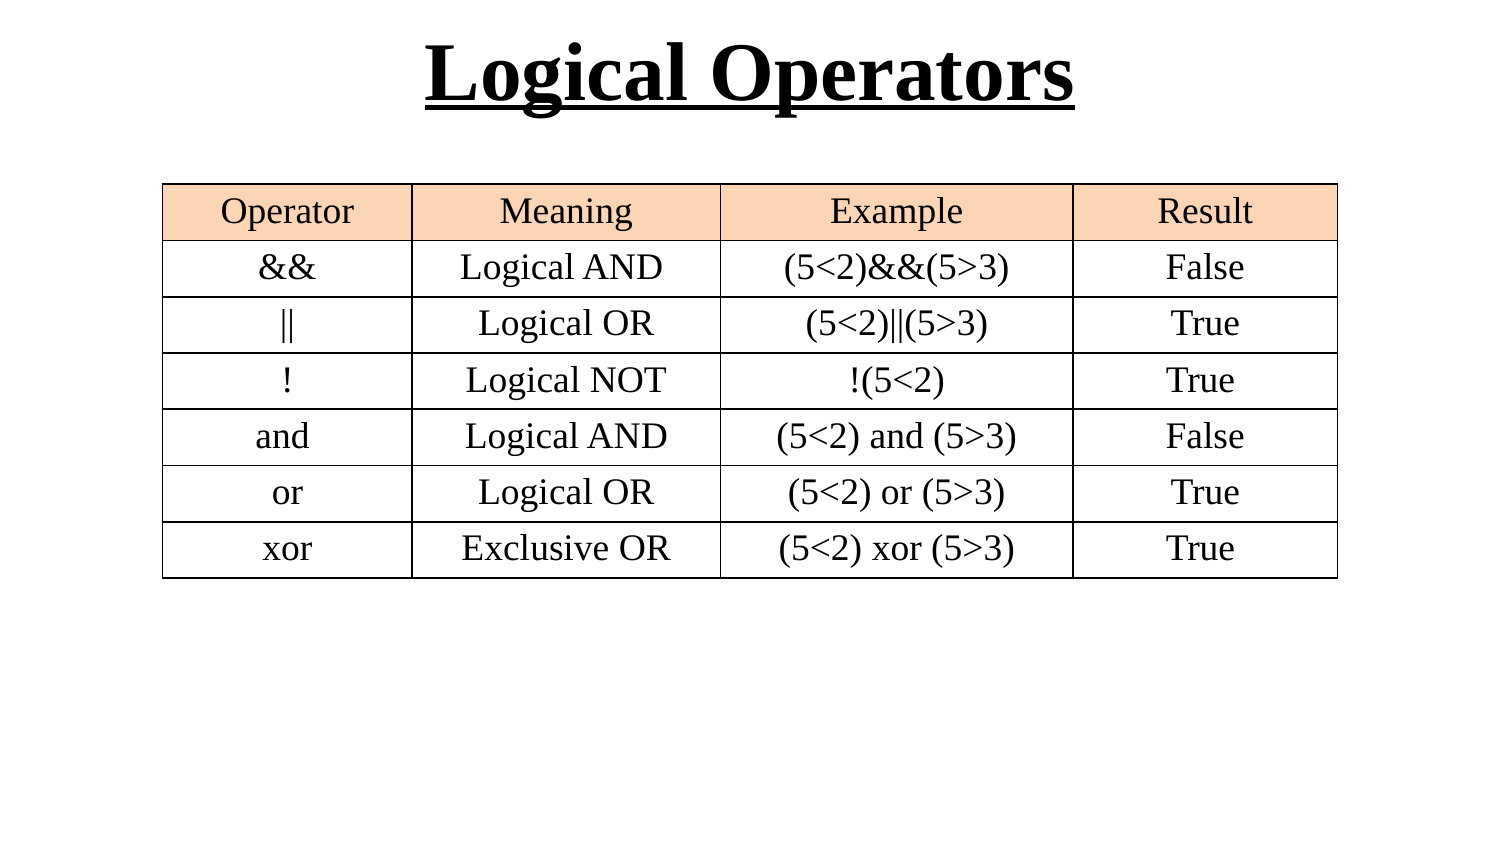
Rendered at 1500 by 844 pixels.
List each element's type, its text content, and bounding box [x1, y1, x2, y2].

table_cell && [163, 241, 411, 296]
table_cell True [1074, 354, 1337, 408]
table_header Example [721, 185, 1072, 240]
table_cell False [1074, 410, 1337, 465]
table_cell Logical OR [413, 466, 720, 521]
table_header Result [1074, 185, 1337, 240]
table_cell !(5<2) [721, 354, 1072, 408]
table_cell (5<2) and (5>3) [721, 410, 1072, 465]
table_cell (5<2) xor (5>3) [721, 523, 1072, 577]
table_cell or [163, 466, 411, 521]
table_cell True [1074, 298, 1337, 352]
table_cell (5<2)||(5>3) [721, 298, 1072, 352]
table_cell and [163, 410, 411, 465]
title Logical Operators [75, 0, 1425, 138]
table_cell || [163, 298, 411, 352]
table_cell ! [163, 354, 411, 408]
table_cell (5<2)&&(5>3) [721, 241, 1072, 296]
table_cell xor [163, 523, 411, 577]
table_header Operator [163, 185, 411, 240]
table_cell True [1074, 466, 1337, 521]
table_cell True [1074, 523, 1337, 577]
table_cell Logical OR [413, 298, 720, 352]
table_cell Logical AND [413, 410, 720, 465]
table_header Meaning [413, 185, 720, 240]
table_cell Exclusive OR [413, 523, 720, 577]
table_cell (5<2) or (5>3) [721, 466, 1072, 521]
table_cell Logical NOT [413, 354, 720, 408]
table_cell False [1074, 241, 1337, 296]
table_cell Logical AND [413, 241, 720, 296]
